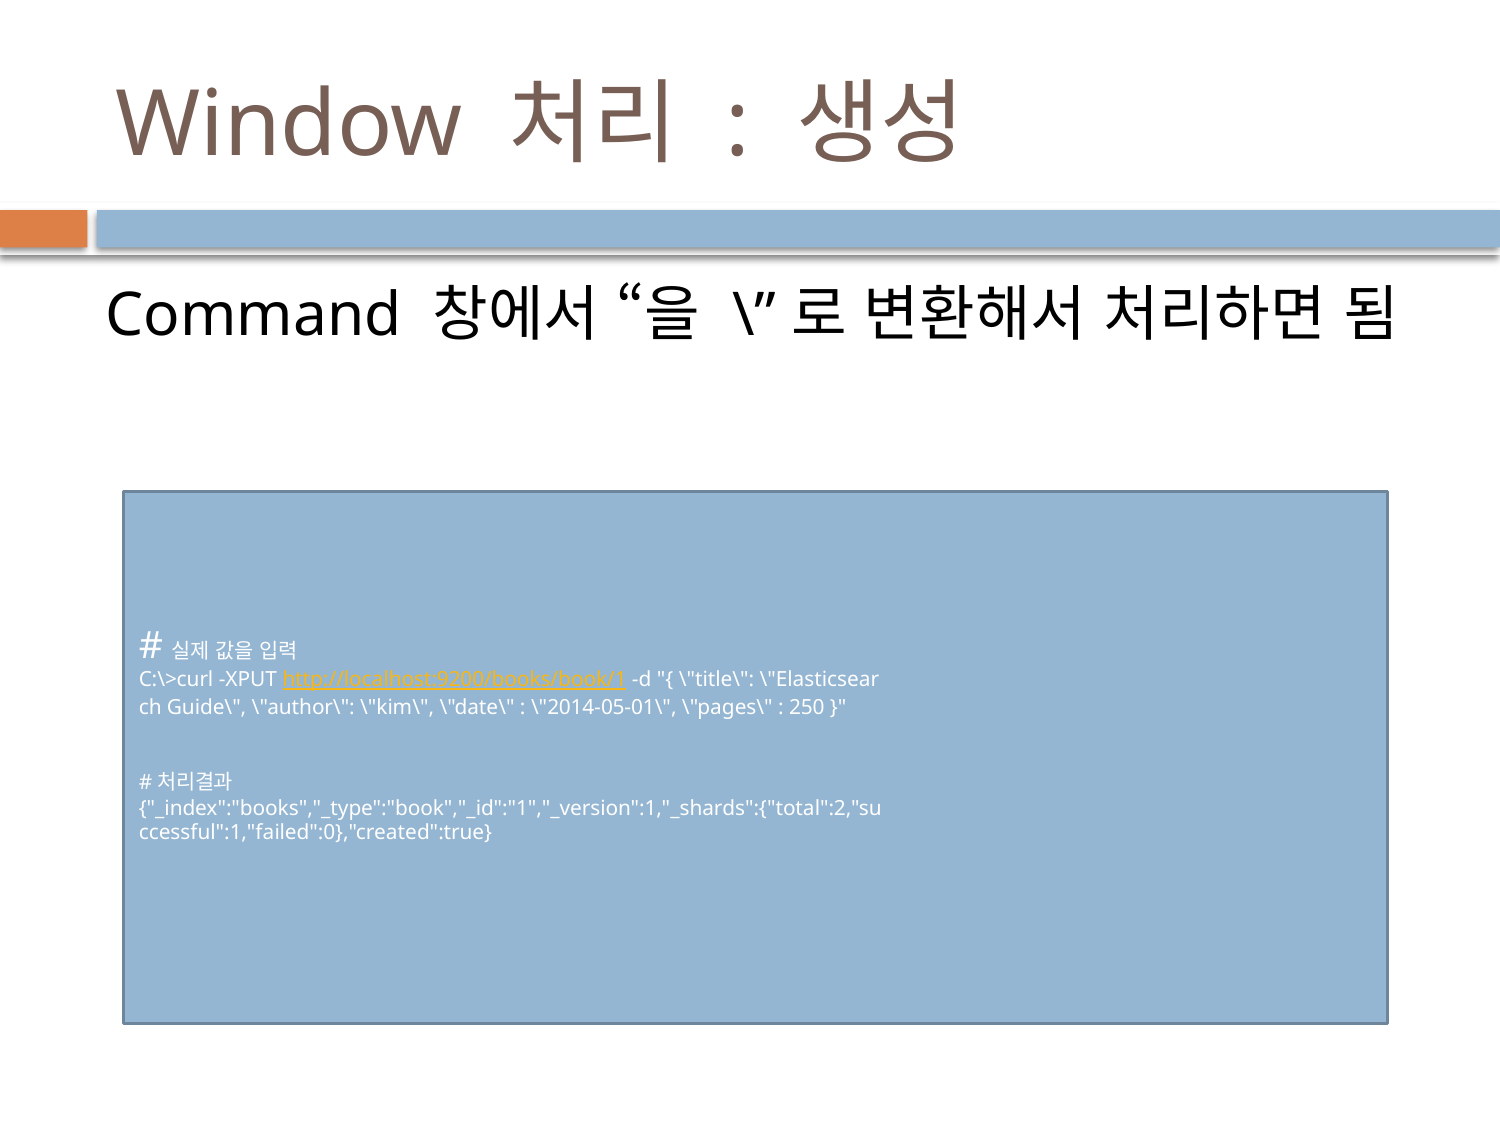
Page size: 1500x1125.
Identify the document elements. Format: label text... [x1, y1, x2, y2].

title Window 처리 : 생성 [100, 37, 1438, 200]
list Command 창에서 “을 \”로 변환해서 처리하면 됨 [75, 267, 1425, 421]
text_box #실제 값을 입력 C:\>curl -XPUT http://localhost:9200/books/book/1 -d "{ \"title\": \"Elasticsear ch Guide\", \"author\": \"kim\", \"date\" : \"2014-05-01\", \"pages\" : 250 }" #처리결과 {"_index":"books","_type":"book","_id":"1","_version":1,"_shards":{"total":2,"su ccessful":1,"failed":0},"created":true} [122, 490, 1389, 1025]
